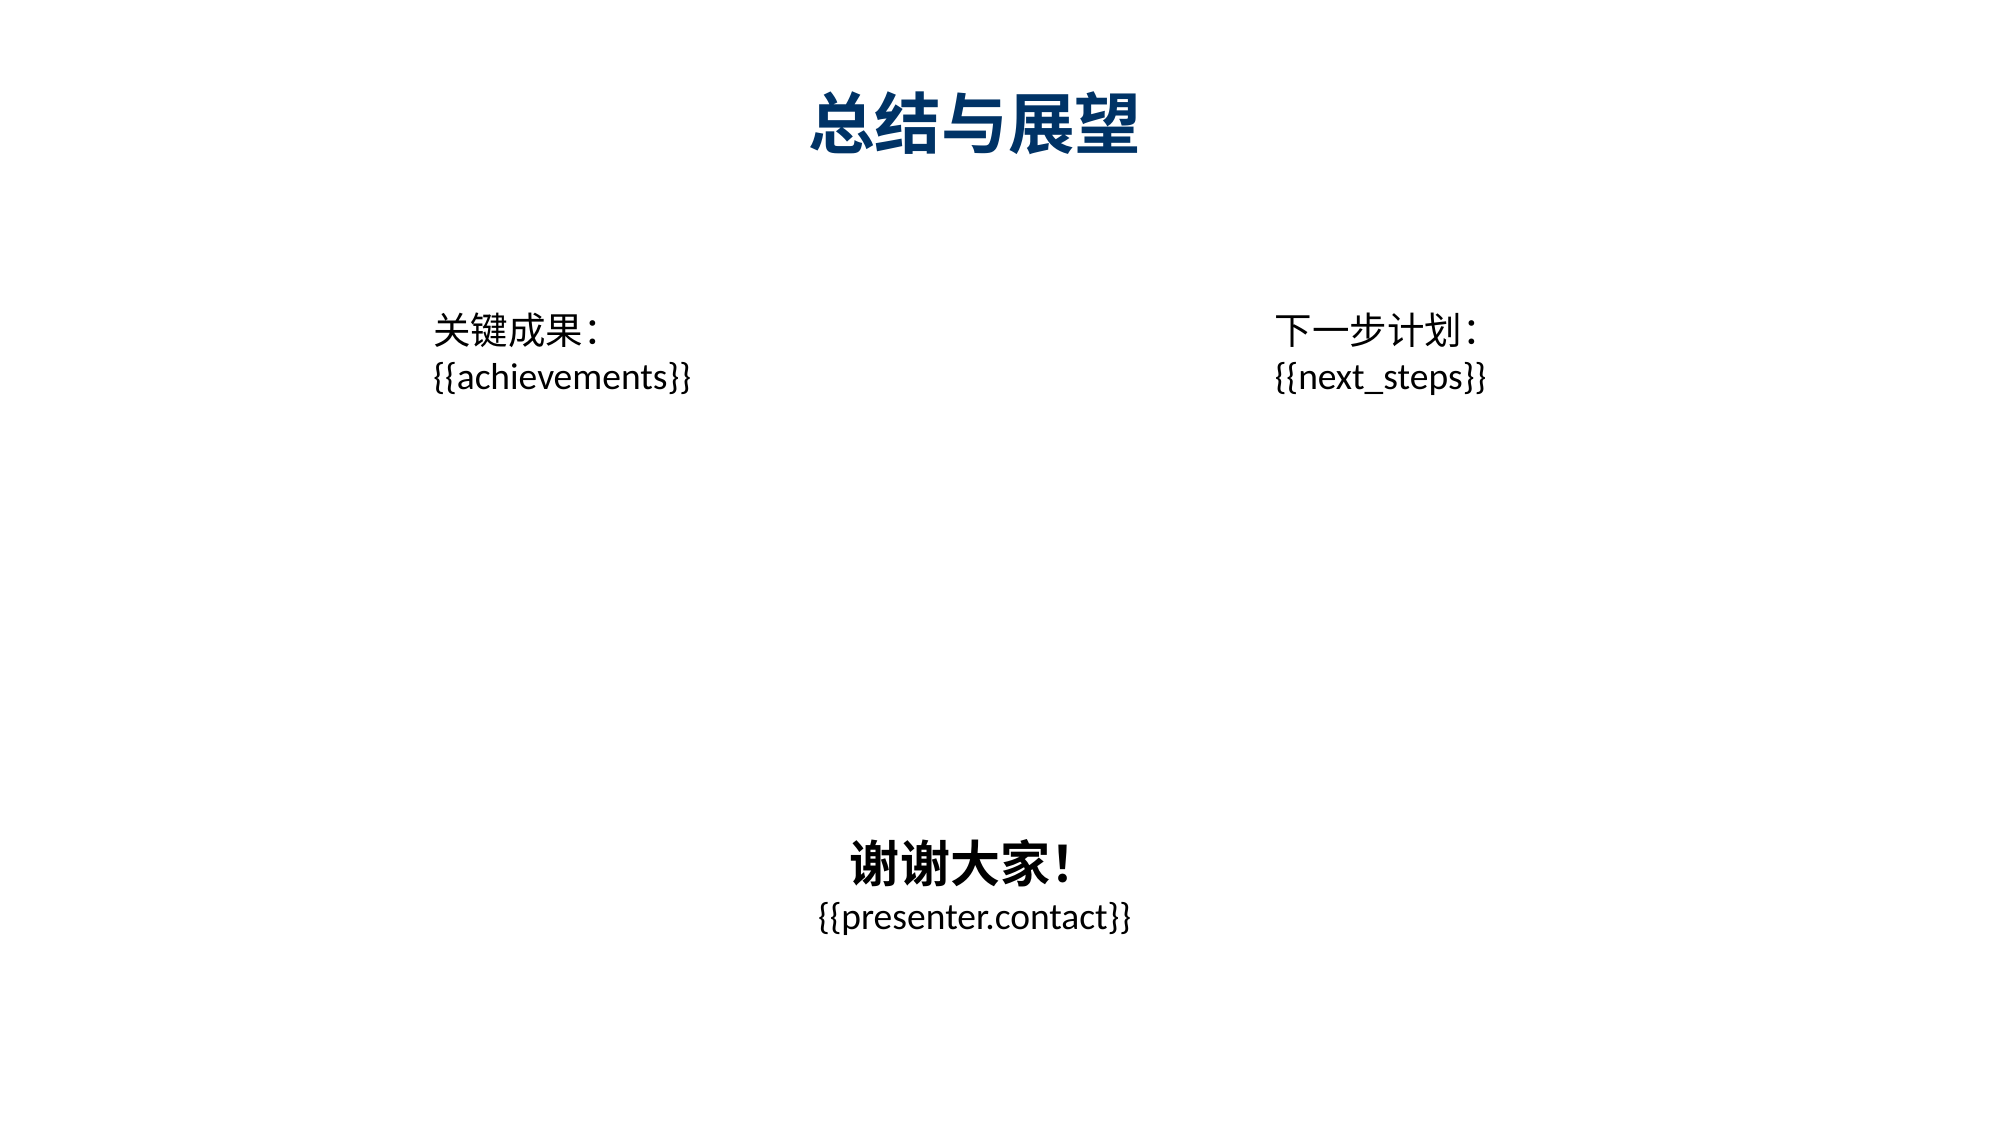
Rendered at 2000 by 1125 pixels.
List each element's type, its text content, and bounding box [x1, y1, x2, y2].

text_box 下一步计划： {{next_steps}} [1260, 299, 1515, 405]
text_box 关键成果： {{achievements}} [418, 299, 707, 405]
text_box 谢谢大家！ {{presenter.contact}} [803, 824, 1147, 945]
text_box 总结与展望 [793, 74, 1157, 170]
